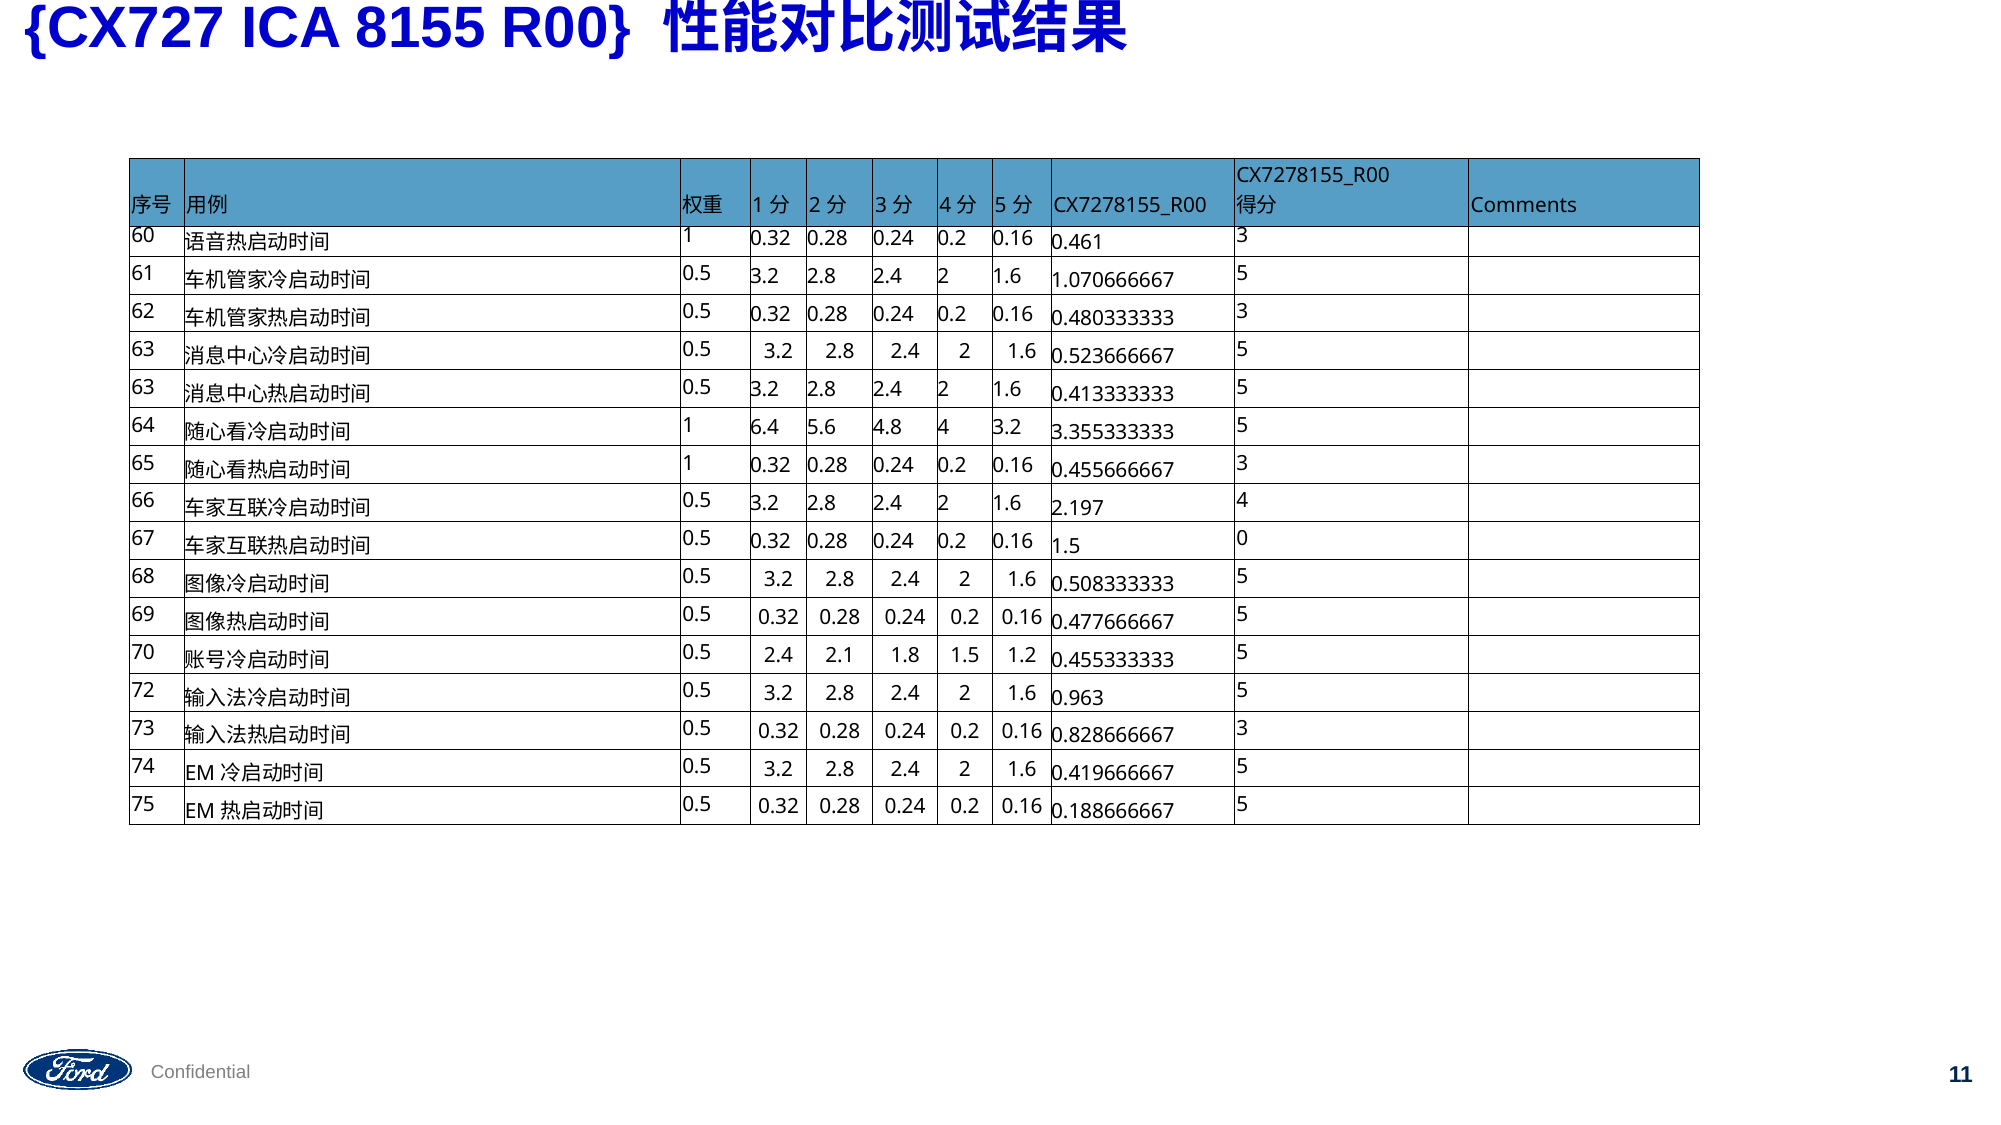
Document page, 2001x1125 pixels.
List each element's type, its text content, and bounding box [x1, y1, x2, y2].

picture [23, 1049, 132, 1090]
table_cell 0.32 [751, 295, 806, 331]
table_cell 消息中心冷启动时间 [185, 332, 680, 369]
table_cell 0.32 [751, 522, 806, 559]
table_cell 0.32 [751, 712, 806, 749]
table_header 2分 [807, 159, 872, 226]
table_cell 66 [130, 484, 184, 521]
table_cell 0.413333333 [1052, 370, 1234, 407]
table_cell 0.828666667 [1052, 712, 1234, 749]
table_cell 1.2 [993, 636, 1051, 673]
table_cell [1469, 750, 1699, 786]
table_cell [1469, 257, 1699, 294]
table_cell 账号冷启动时间 [185, 636, 680, 673]
table_cell 72 [130, 674, 184, 711]
table_header Comments [1469, 159, 1699, 226]
table_cell 0.455333333 [1052, 636, 1234, 673]
table_header 语音热启动时间 [185, 227, 680, 256]
table_cell 63 [130, 332, 184, 369]
table_cell 0.28 [807, 522, 872, 559]
table_cell 0.2 [938, 295, 992, 331]
table_header 序号 [130, 159, 184, 226]
table_cell 3.2 [751, 257, 806, 294]
table_cell 2 [938, 560, 992, 597]
table_cell EM冷启动时间 [185, 750, 680, 786]
table_cell 0.2 [938, 598, 992, 635]
table_cell [1469, 408, 1699, 445]
table_cell 5.6 [807, 408, 872, 445]
table_cell 2.8 [807, 560, 872, 597]
table_cell 63 [130, 370, 184, 407]
table_cell 消息中心热启动时间 [185, 370, 680, 407]
table_cell [1469, 484, 1699, 521]
table_cell 1.6 [993, 674, 1051, 711]
table_cell 5 [1235, 257, 1468, 294]
table_cell 0.24 [873, 787, 937, 824]
table_cell [1469, 598, 1699, 635]
table_cell 67 [130, 522, 184, 559]
table_cell [1469, 674, 1699, 711]
table_cell 1.5 [1052, 522, 1234, 559]
table_cell 3.2 [751, 484, 806, 521]
table_cell 图像热启动时间 [185, 598, 680, 635]
table_cell 0.32 [751, 598, 806, 635]
table_header 1分 [751, 159, 806, 226]
table_cell 随心看冷启动时间 [185, 408, 680, 445]
table_cell 0.16 [993, 712, 1051, 749]
table_cell 0.32 [751, 446, 806, 483]
table_header 60 [130, 227, 184, 256]
table_cell [1469, 712, 1699, 749]
table_header 1 [681, 227, 750, 256]
table_cell 车机管家冷启动时间 [185, 257, 680, 294]
table_cell 2 [938, 484, 992, 521]
table_cell 0.24 [873, 598, 937, 635]
table_cell 2.4 [873, 750, 937, 786]
table_cell 0.24 [873, 446, 937, 483]
table_cell 0.963 [1052, 674, 1234, 711]
table_cell 2.4 [873, 257, 937, 294]
table_cell 3.2 [751, 332, 806, 369]
table_cell 0.2 [938, 712, 992, 749]
table_cell 1.6 [993, 370, 1051, 407]
table_cell 5 [1235, 370, 1468, 407]
table_cell 0.2 [938, 787, 992, 824]
table_cell 2 [938, 750, 992, 786]
table_header 0.28 [807, 227, 872, 256]
table_cell 0.5 [681, 484, 750, 521]
table_cell 5 [1235, 560, 1468, 597]
table_cell 1.070666667 [1052, 257, 1234, 294]
table_cell 2.4 [873, 560, 937, 597]
table_cell 0.24 [873, 295, 937, 331]
table_cell 62 [130, 295, 184, 331]
table_cell 1.6 [993, 332, 1051, 369]
table_cell 0.419666667 [1052, 750, 1234, 786]
table_header 3分 [873, 159, 937, 226]
table_cell 2 [938, 370, 992, 407]
table_cell 1.5 [938, 636, 992, 673]
table_cell [1469, 446, 1699, 483]
table_cell 0.28 [807, 712, 872, 749]
table_cell 2.8 [807, 750, 872, 786]
table_cell 70 [130, 636, 184, 673]
table_cell 0.5 [681, 522, 750, 559]
table_cell 69 [130, 598, 184, 635]
table_cell [1469, 560, 1699, 597]
table_header CX7278155_R00 [1052, 159, 1234, 226]
table_cell [1469, 295, 1699, 331]
table_cell 2 [938, 674, 992, 711]
table_cell 0.5 [681, 712, 750, 749]
table_cell 6.4 [751, 408, 806, 445]
table_cell EM热启动时间 [185, 787, 680, 824]
table_cell 73 [130, 712, 184, 749]
table_cell 0.5 [681, 750, 750, 786]
table_cell 64 [130, 408, 184, 445]
table_cell 0.5 [681, 598, 750, 635]
table_cell 3.2 [751, 560, 806, 597]
table_cell 2.8 [807, 332, 872, 369]
table_cell 1.6 [993, 484, 1051, 521]
table_cell 0.5 [681, 295, 750, 331]
table_cell [1469, 636, 1699, 673]
table_cell 0.5 [681, 560, 750, 597]
table_cell 3.2 [751, 370, 806, 407]
table_cell 1.6 [993, 560, 1051, 597]
table_header 3 [1235, 227, 1468, 256]
table_cell 3 [1235, 295, 1468, 331]
table_cell 0.455666667 [1052, 446, 1234, 483]
table_cell 0.24 [873, 712, 937, 749]
table_cell 75 [130, 787, 184, 824]
table_cell 0 [1235, 522, 1468, 559]
table_cell 3 [1235, 712, 1468, 749]
table_cell 0.2 [938, 522, 992, 559]
table_cell 1.8 [873, 636, 937, 673]
table_header 0.461 [1052, 227, 1234, 256]
table_header 0.16 [993, 227, 1051, 256]
table_cell 0.188666667 [1052, 787, 1234, 824]
table_cell 0.5 [681, 636, 750, 673]
table_cell 5 [1235, 636, 1468, 673]
table_cell 0.5 [681, 370, 750, 407]
table_cell 61 [130, 257, 184, 294]
table_header 用例 [185, 159, 680, 226]
table_cell 2.4 [873, 484, 937, 521]
table_cell 3.2 [751, 750, 806, 786]
table_cell 输入法热启动时间 [185, 712, 680, 749]
table_header 0.2 [938, 227, 992, 256]
table_header 0.24 [873, 227, 937, 256]
table_cell 5 [1235, 674, 1468, 711]
table_cell 0.28 [807, 295, 872, 331]
table_cell 4.8 [873, 408, 937, 445]
table_cell 0.16 [993, 295, 1051, 331]
table_cell 2.8 [807, 674, 872, 711]
table_cell 0.5 [681, 674, 750, 711]
table_cell 68 [130, 560, 184, 597]
table_cell 输入法冷启动时间 [185, 674, 680, 711]
table_cell 1.6 [993, 257, 1051, 294]
table_cell 4 [938, 408, 992, 445]
table_cell 车机管家热启动时间 [185, 295, 680, 331]
table_cell 0.16 [993, 787, 1051, 824]
table_header CX7278155_R00 得分 [1235, 159, 1468, 226]
table_cell 1.6 [993, 750, 1051, 786]
table_cell 0.16 [993, 446, 1051, 483]
table_cell 0.2 [938, 446, 992, 483]
table_cell [1469, 332, 1699, 369]
table_cell [1469, 522, 1699, 559]
table_cell 3 [1235, 446, 1468, 483]
table_cell 3.355333333 [1052, 408, 1234, 445]
table_cell 0.28 [807, 787, 872, 824]
table_cell 随心看热启动时间 [185, 446, 680, 483]
table_cell 3.2 [993, 408, 1051, 445]
table_cell [1469, 787, 1699, 824]
table_cell 2.1 [807, 636, 872, 673]
table_cell 0.523666667 [1052, 332, 1234, 369]
table_cell 5 [1235, 332, 1468, 369]
table_cell 车家互联热启动时间 [185, 522, 680, 559]
table_header 权重 [681, 159, 750, 226]
table_cell 65 [130, 446, 184, 483]
table_cell 4 [1235, 484, 1468, 521]
table_cell 2.4 [873, 332, 937, 369]
table_cell 0.24 [873, 522, 937, 559]
table_cell 0.5 [681, 332, 750, 369]
table_cell 0.5 [681, 787, 750, 824]
table_cell 2.197 [1052, 484, 1234, 521]
table_header [1469, 227, 1699, 256]
table_cell 0.508333333 [1052, 560, 1234, 597]
table_cell [1469, 370, 1699, 407]
table_cell 5 [1235, 408, 1468, 445]
table_cell 5 [1235, 750, 1468, 786]
table_cell 5 [1235, 598, 1468, 635]
table_cell 3.2 [751, 674, 806, 711]
table_cell 5 [1235, 787, 1468, 824]
table_cell 0.16 [993, 522, 1051, 559]
title {CX727 ICA 8155 R00} 性能对比测试结果 [9, 0, 1787, 86]
table_cell 2.8 [807, 370, 872, 407]
table_cell 0.28 [807, 598, 872, 635]
table_header 4分 [938, 159, 992, 226]
table_cell 2.8 [807, 484, 872, 521]
table_cell 车家互联冷启动时间 [185, 484, 680, 521]
table_cell 2.4 [873, 370, 937, 407]
table_cell 0.28 [807, 446, 872, 483]
table_cell 0.480333333 [1052, 295, 1234, 331]
table_cell 1 [681, 408, 750, 445]
table_cell 0.5 [681, 257, 750, 294]
table_cell 2.4 [751, 636, 806, 673]
table_cell 2.8 [807, 257, 872, 294]
table_cell 图像冷启动时间 [185, 560, 680, 597]
table_cell 0.16 [993, 598, 1051, 635]
table_cell 0.477666667 [1052, 598, 1234, 635]
table_cell 2 [938, 257, 992, 294]
table_cell 2.4 [873, 674, 937, 711]
table_header 5分 [993, 159, 1051, 226]
table_cell 1 [681, 446, 750, 483]
table_cell 0.32 [751, 787, 806, 824]
table_cell 74 [130, 750, 184, 786]
table_cell 2 [938, 332, 992, 369]
table_header 0.32 [751, 227, 806, 256]
